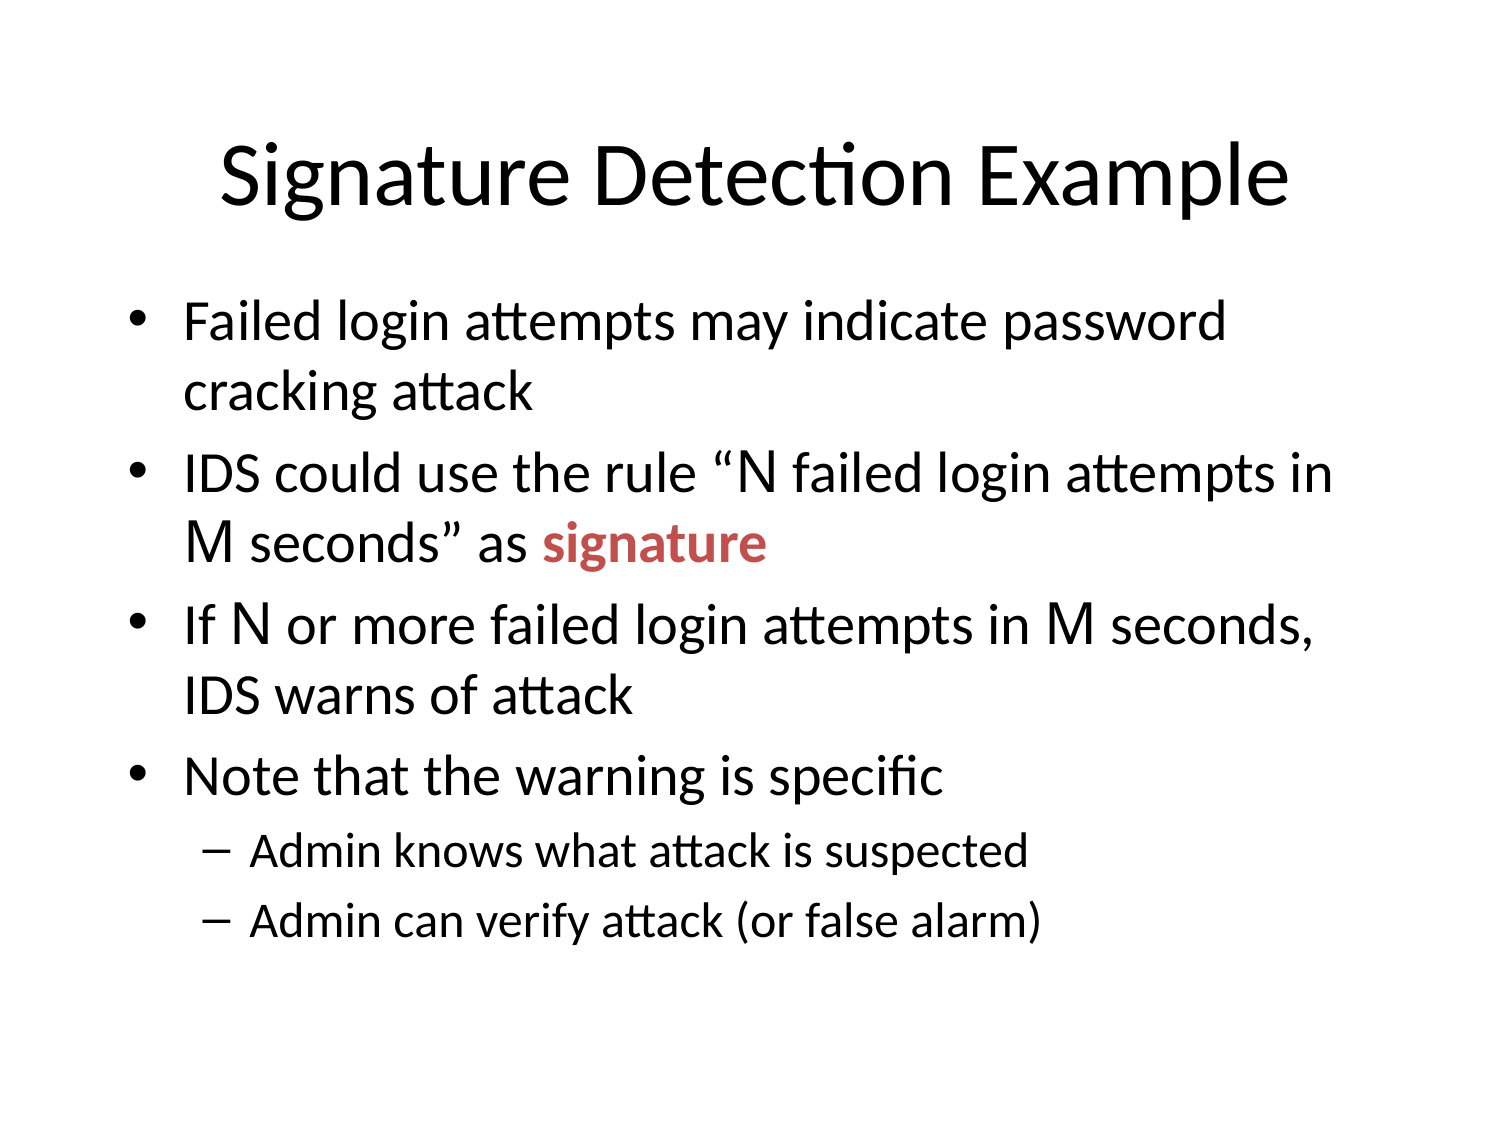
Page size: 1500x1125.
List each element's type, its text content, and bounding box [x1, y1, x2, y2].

title Signature Detection Example [99, 75, 1413, 263]
list Failed login attempts may indicate password cracking attack IDS could use the rule “N failed login attempts in M seconds” as signature If N or more failed login attempts in M seconds, IDS warns of attack Note that the warning is specific Admin knows what attack is suspected Admin can verify attack (or false alarm) [112, 275, 1388, 988]
